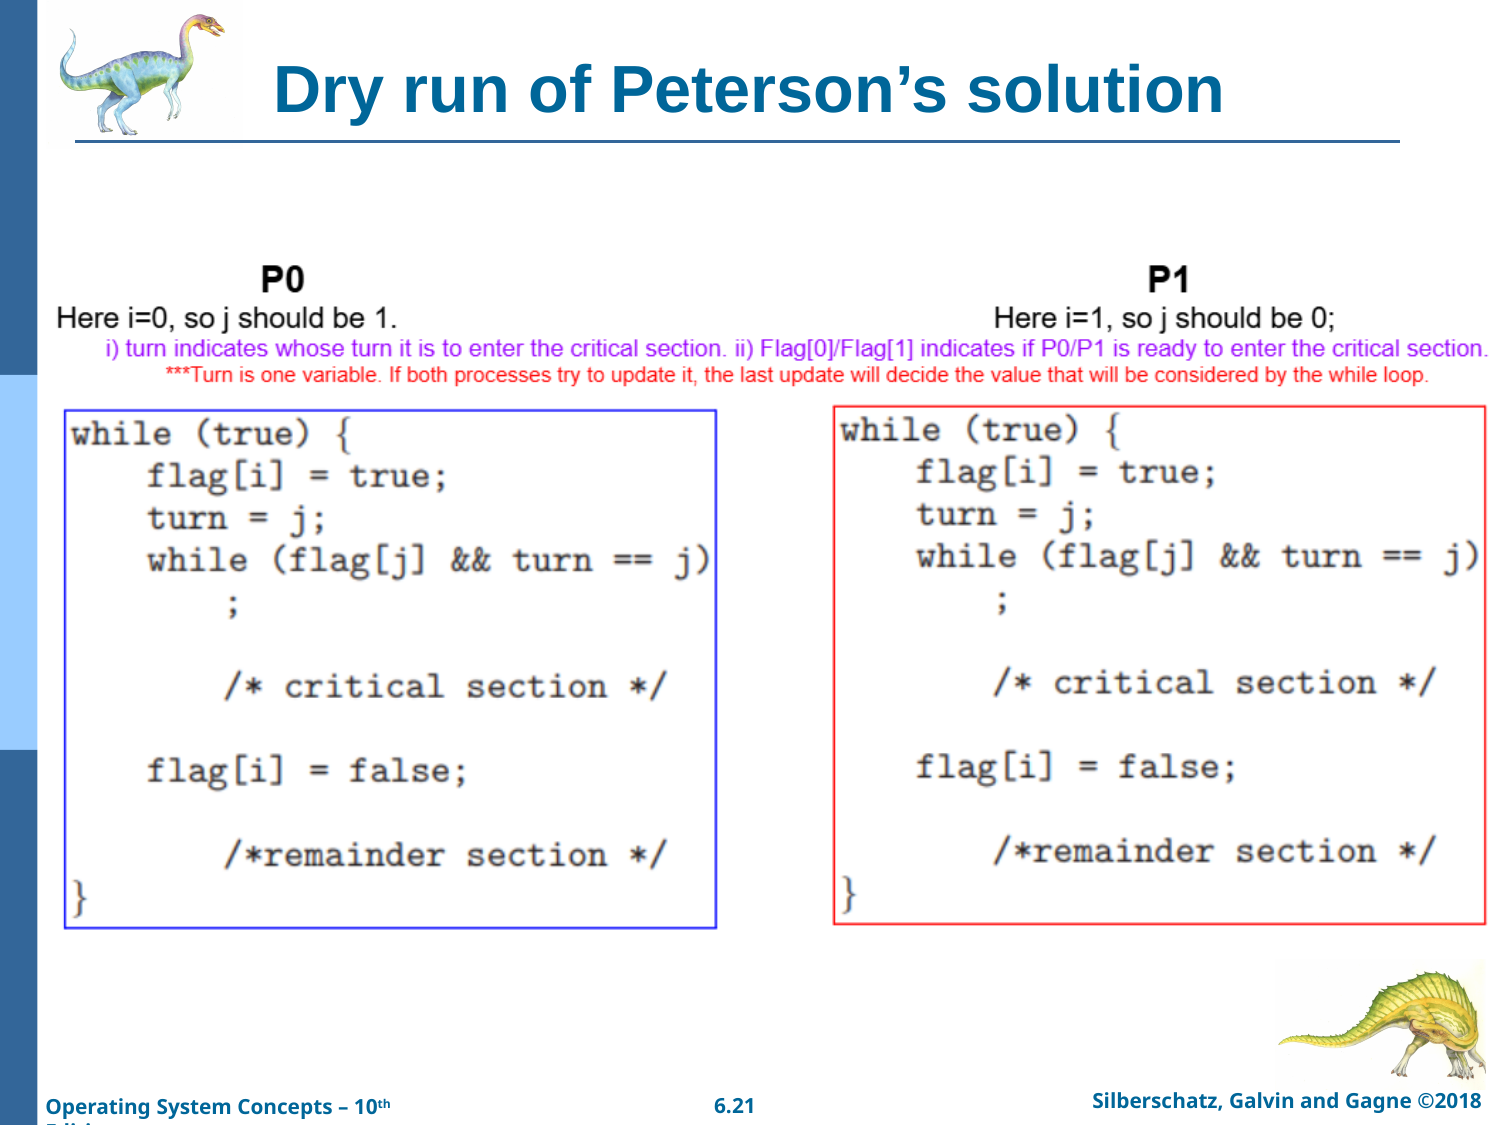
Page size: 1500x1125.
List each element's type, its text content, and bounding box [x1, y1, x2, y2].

title Dry run of Peterson’s solution [75, 38, 1425, 133]
picture [46, 0, 243, 149]
picture [49, 257, 1500, 945]
picture [1275, 959, 1486, 1090]
